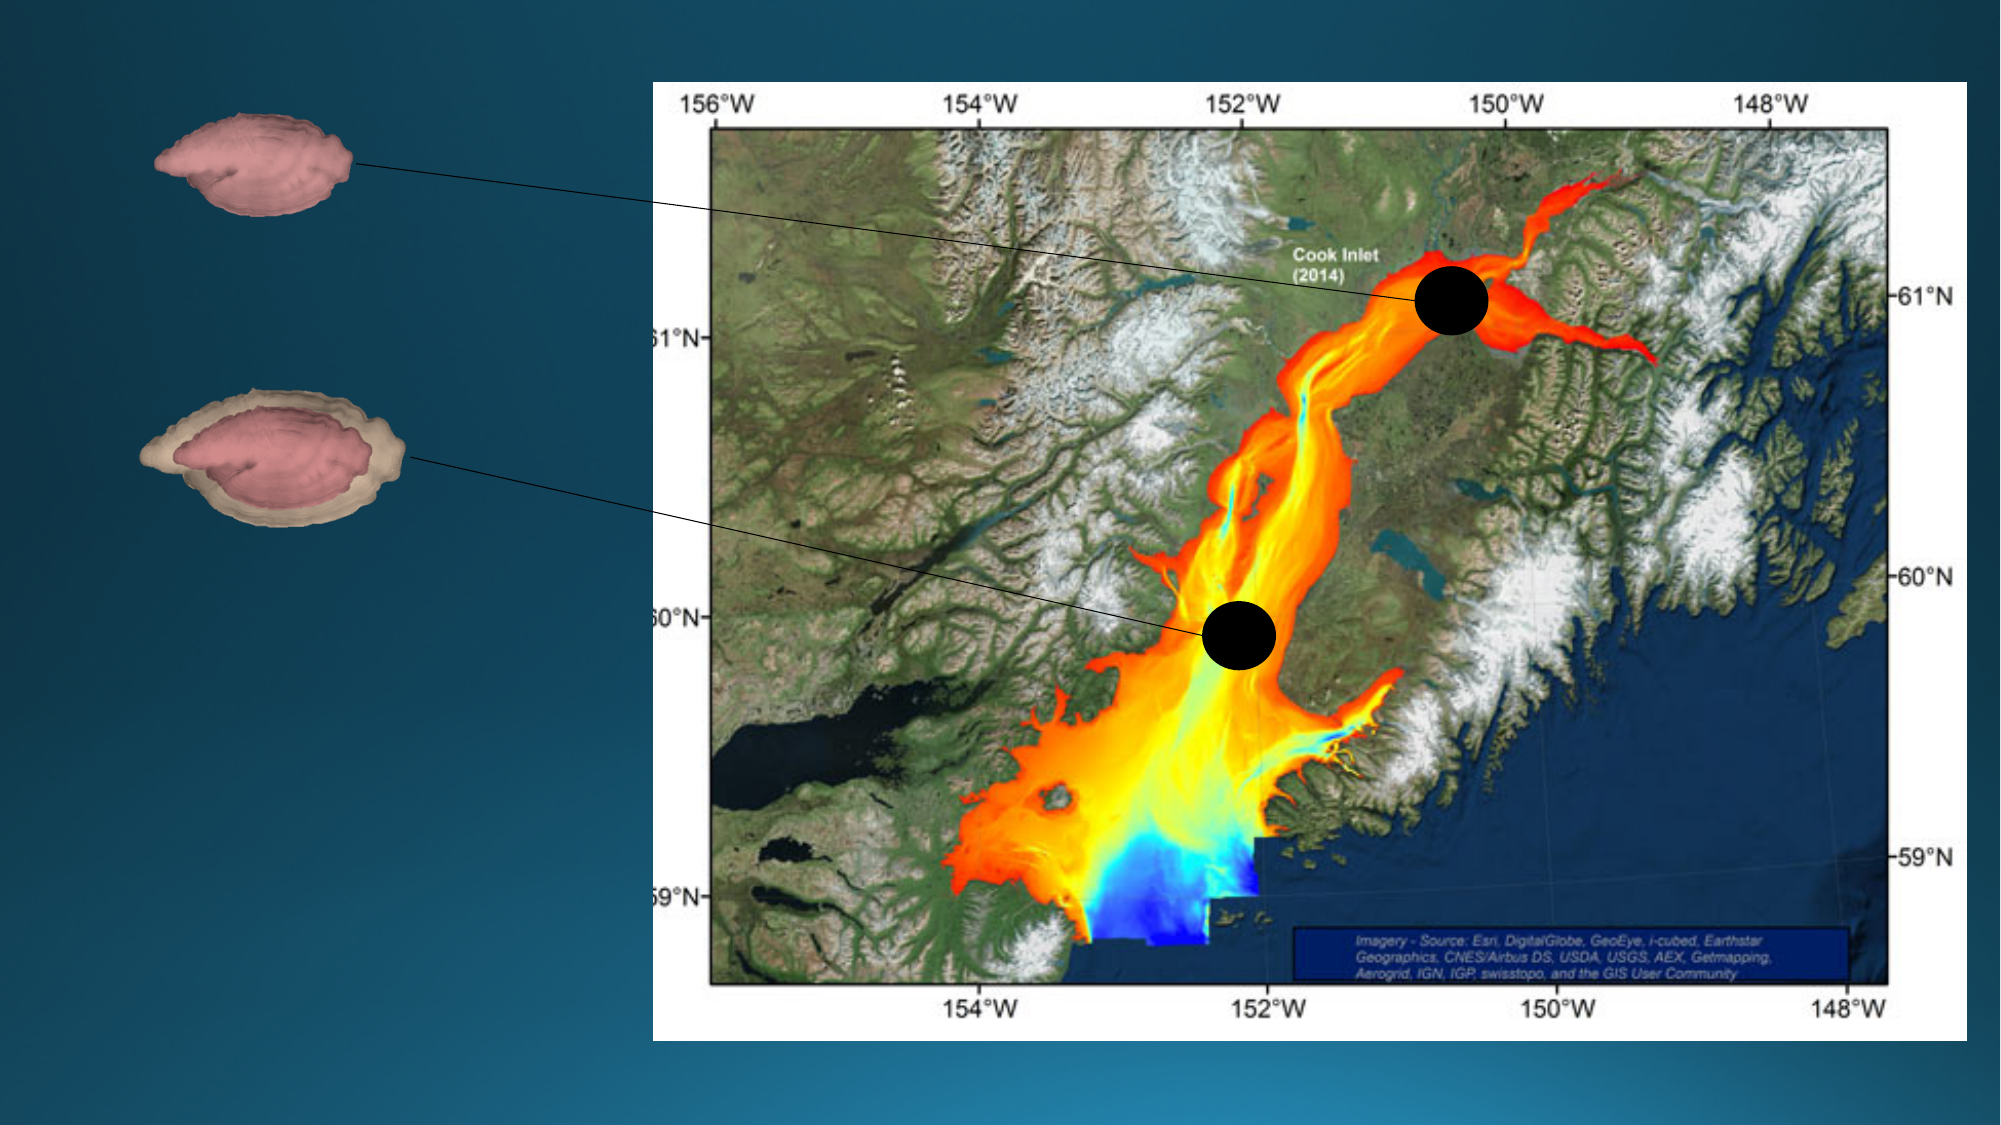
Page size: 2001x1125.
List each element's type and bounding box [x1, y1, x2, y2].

text_box [410, 457, 1204, 636]
picture [0, 0, 2001, 1125]
text_box [356, 163, 1416, 301]
text_box [133, 318, 411, 596]
